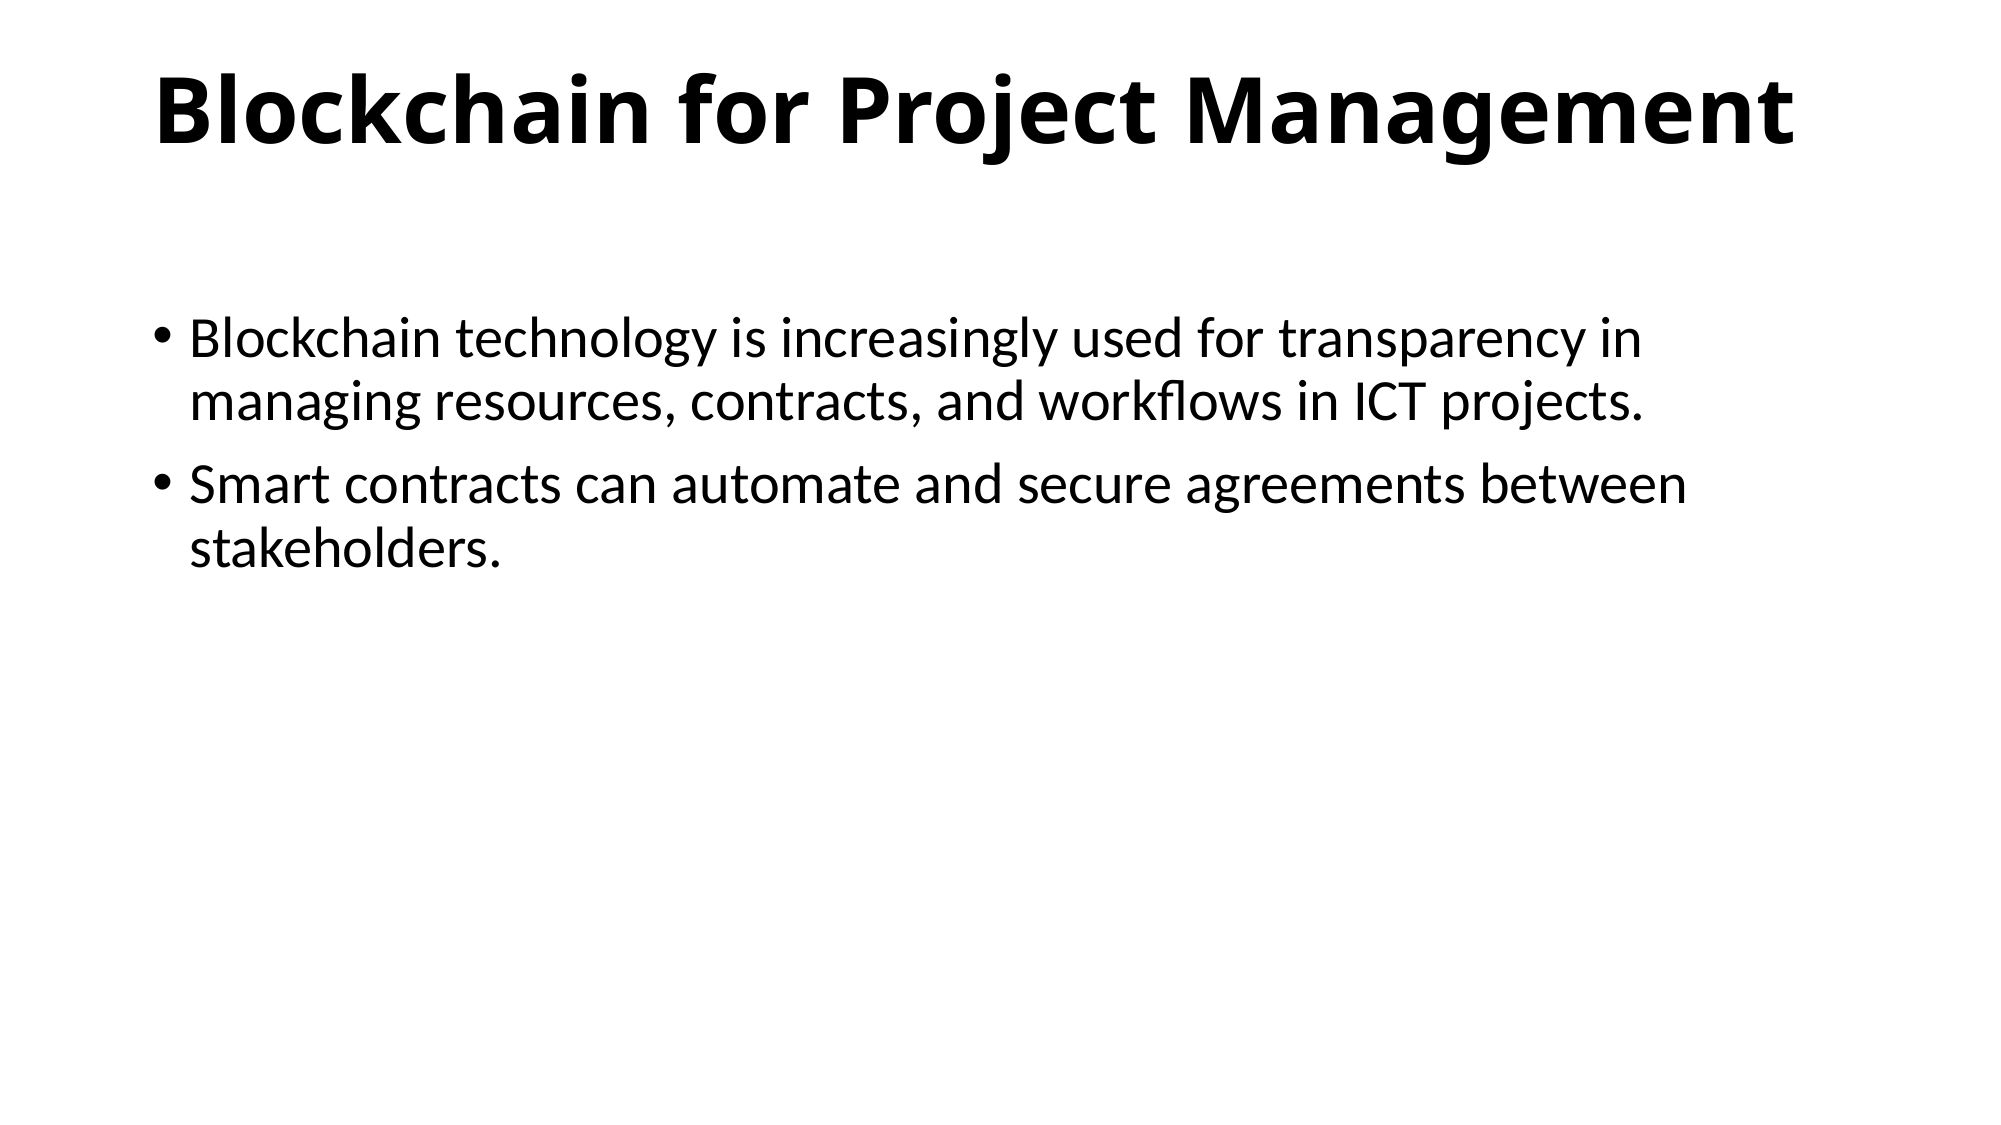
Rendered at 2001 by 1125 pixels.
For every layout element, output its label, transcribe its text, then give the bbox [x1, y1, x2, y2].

list Blockchain technology is increasingly used for transparency in managing resources, contracts, and workflows in ICT projects. Smart contracts can automate and secure agreements between stakeholders. [137, 299, 1863, 1014]
title Blockchain for Project Management [137, 59, 1863, 278]
